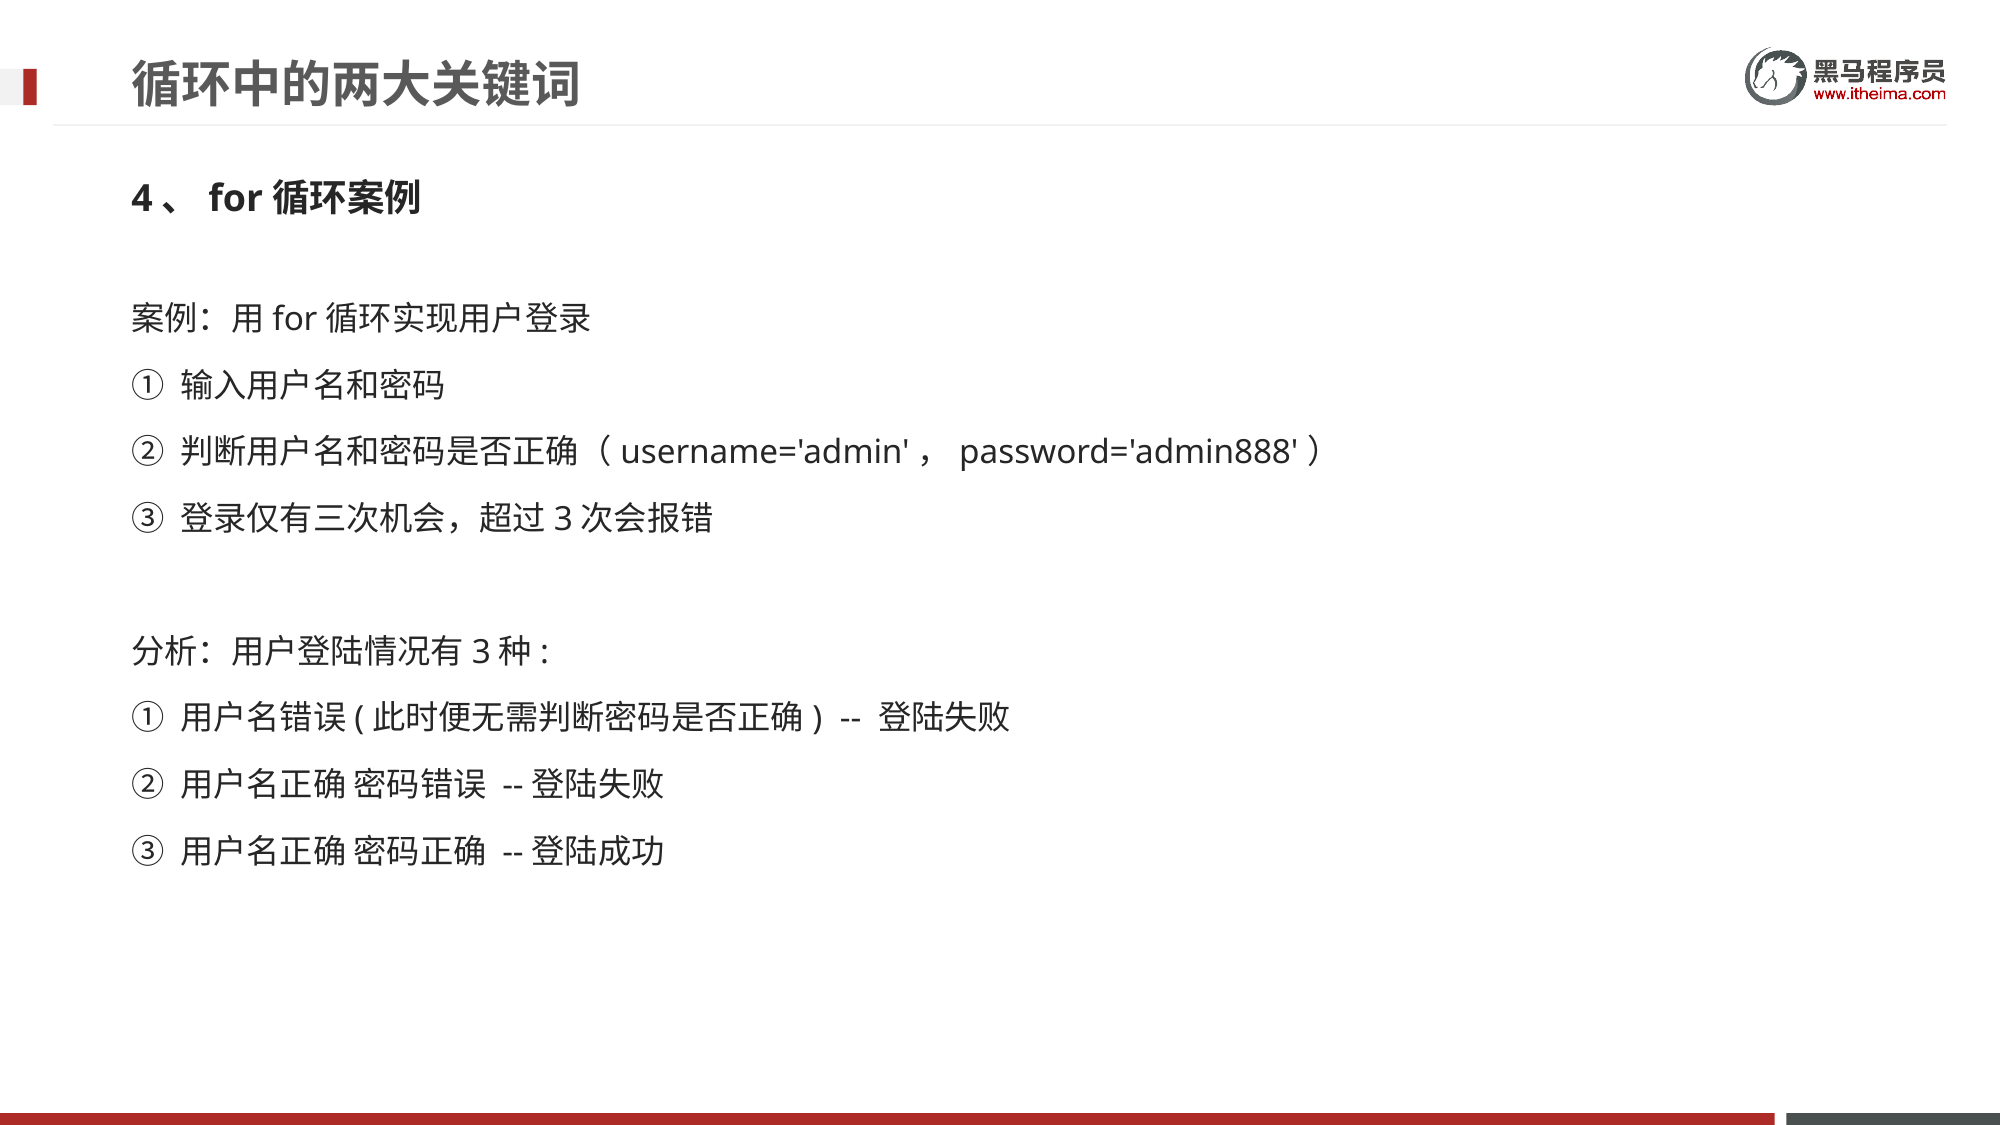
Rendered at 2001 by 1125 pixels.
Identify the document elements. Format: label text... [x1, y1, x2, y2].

title 循环中的两大关键词 [116, 40, 1556, 125]
list 案例：用for循环实现用户登录 ① 输入用户名和密码 ② 判断用户名和密码是否正确（username='admin'，password='admin888'） ③ 登录仅有三次机会，超过3次会报错 分析：用户登陆情况有3种: ① 用户名错误(此时便无需判断密码是否正确) -- 登陆失败 ② 用户名正确 密码错误 --登陆失败 ③ 用户名正确 密码正确 --登陆成功 [116, 270, 1880, 963]
picture [1744, 46, 1946, 106]
list 4、for循环案例 [116, 154, 1880, 239]
